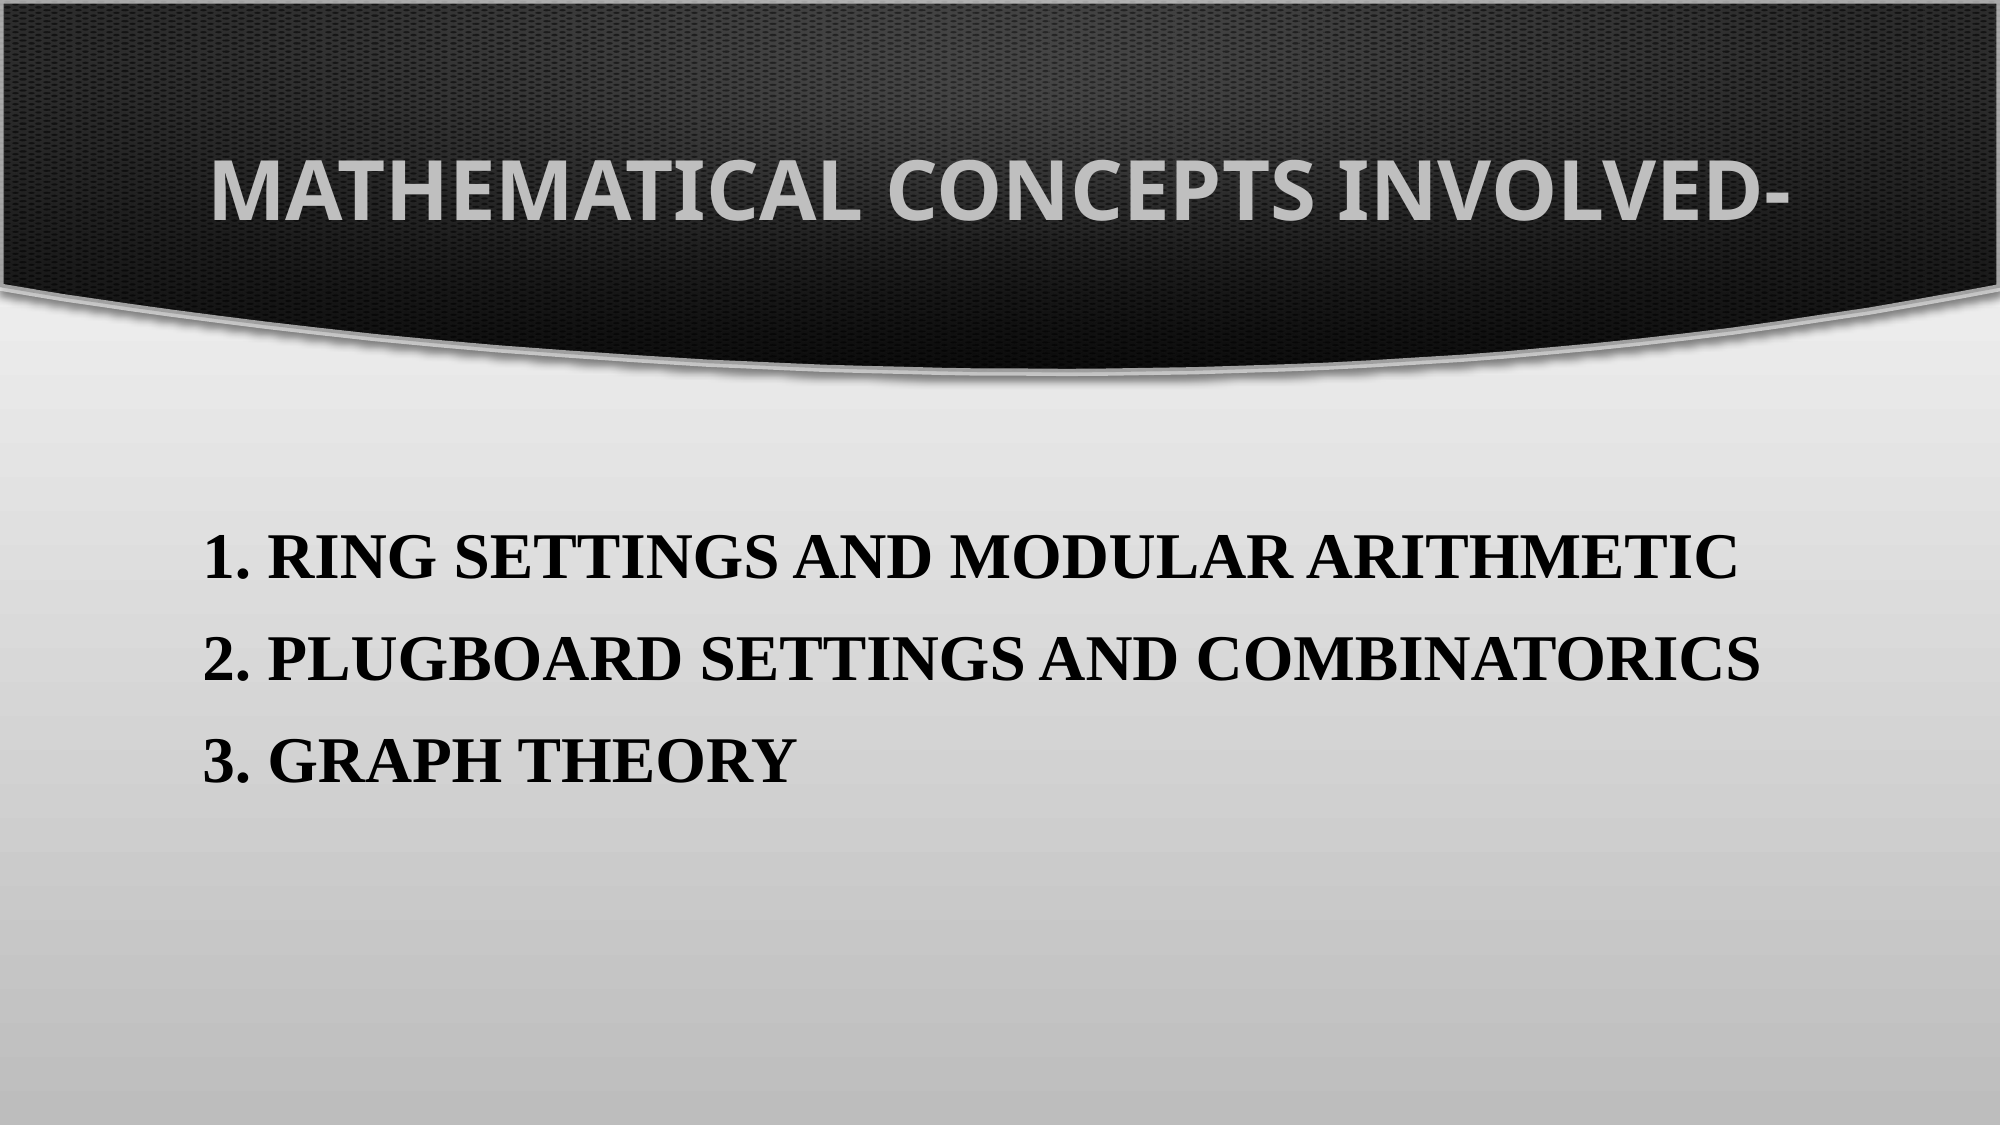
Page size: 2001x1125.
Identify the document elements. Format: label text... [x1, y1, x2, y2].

text_box [0, 0, 2000, 375]
text_box [0, 303, 2000, 1125]
title Mathematical Concepts Involved- [187, 99, 1813, 275]
list 1. Ring Settings and Modular Arithmetic 2. Plugboard Settings and Combinatorics 3. Graph Theory [187, 437, 1813, 950]
